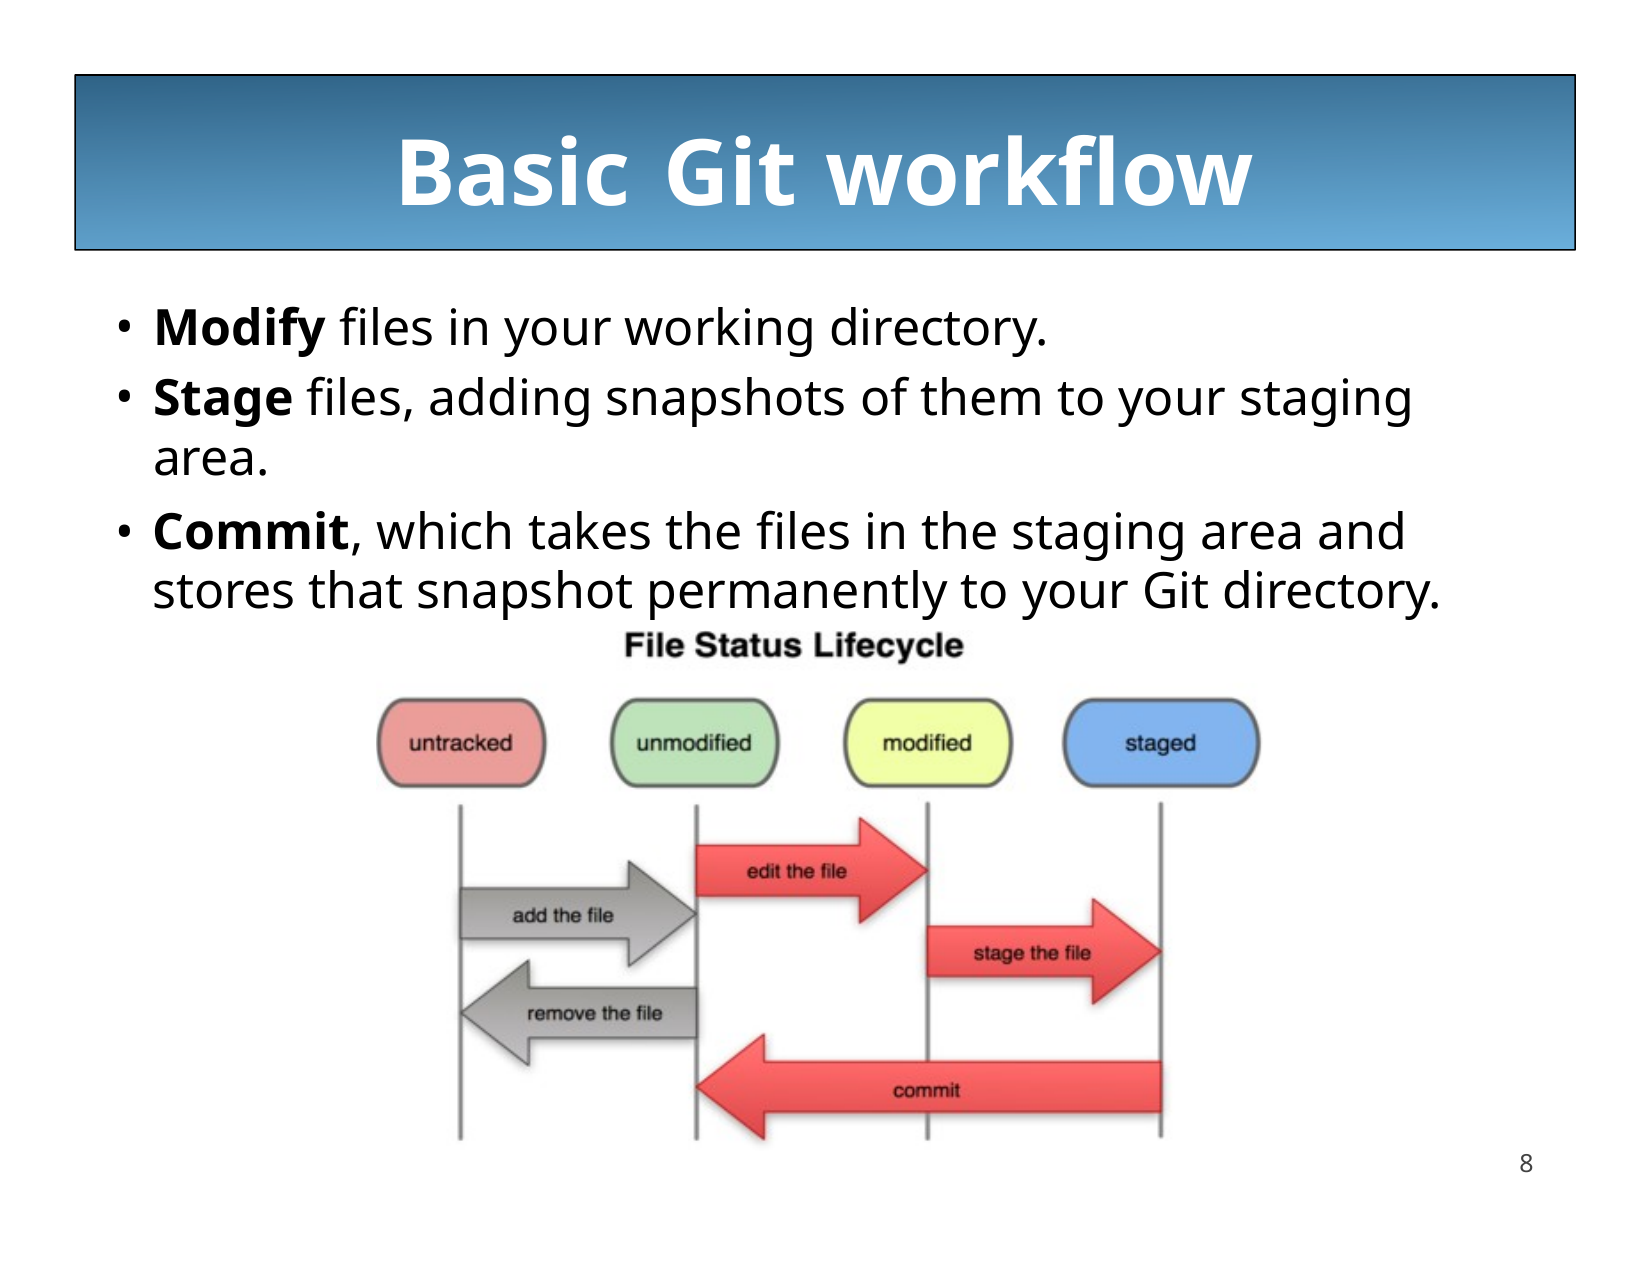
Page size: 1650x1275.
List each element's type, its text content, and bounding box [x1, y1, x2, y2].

title Basic Git workflow [392, 111, 1259, 282]
picture [376, 629, 1263, 1152]
picture [76, 76, 1574, 249]
slide_number 14 [1513, 1145, 1560, 1275]
text_box Modify files in your working directory. Stage files, adding snapshots of them to your staging area. Commit, which takes the files in the staging area and stores that snapshot permanently to your Git directory. [113, 282, 1506, 619]
